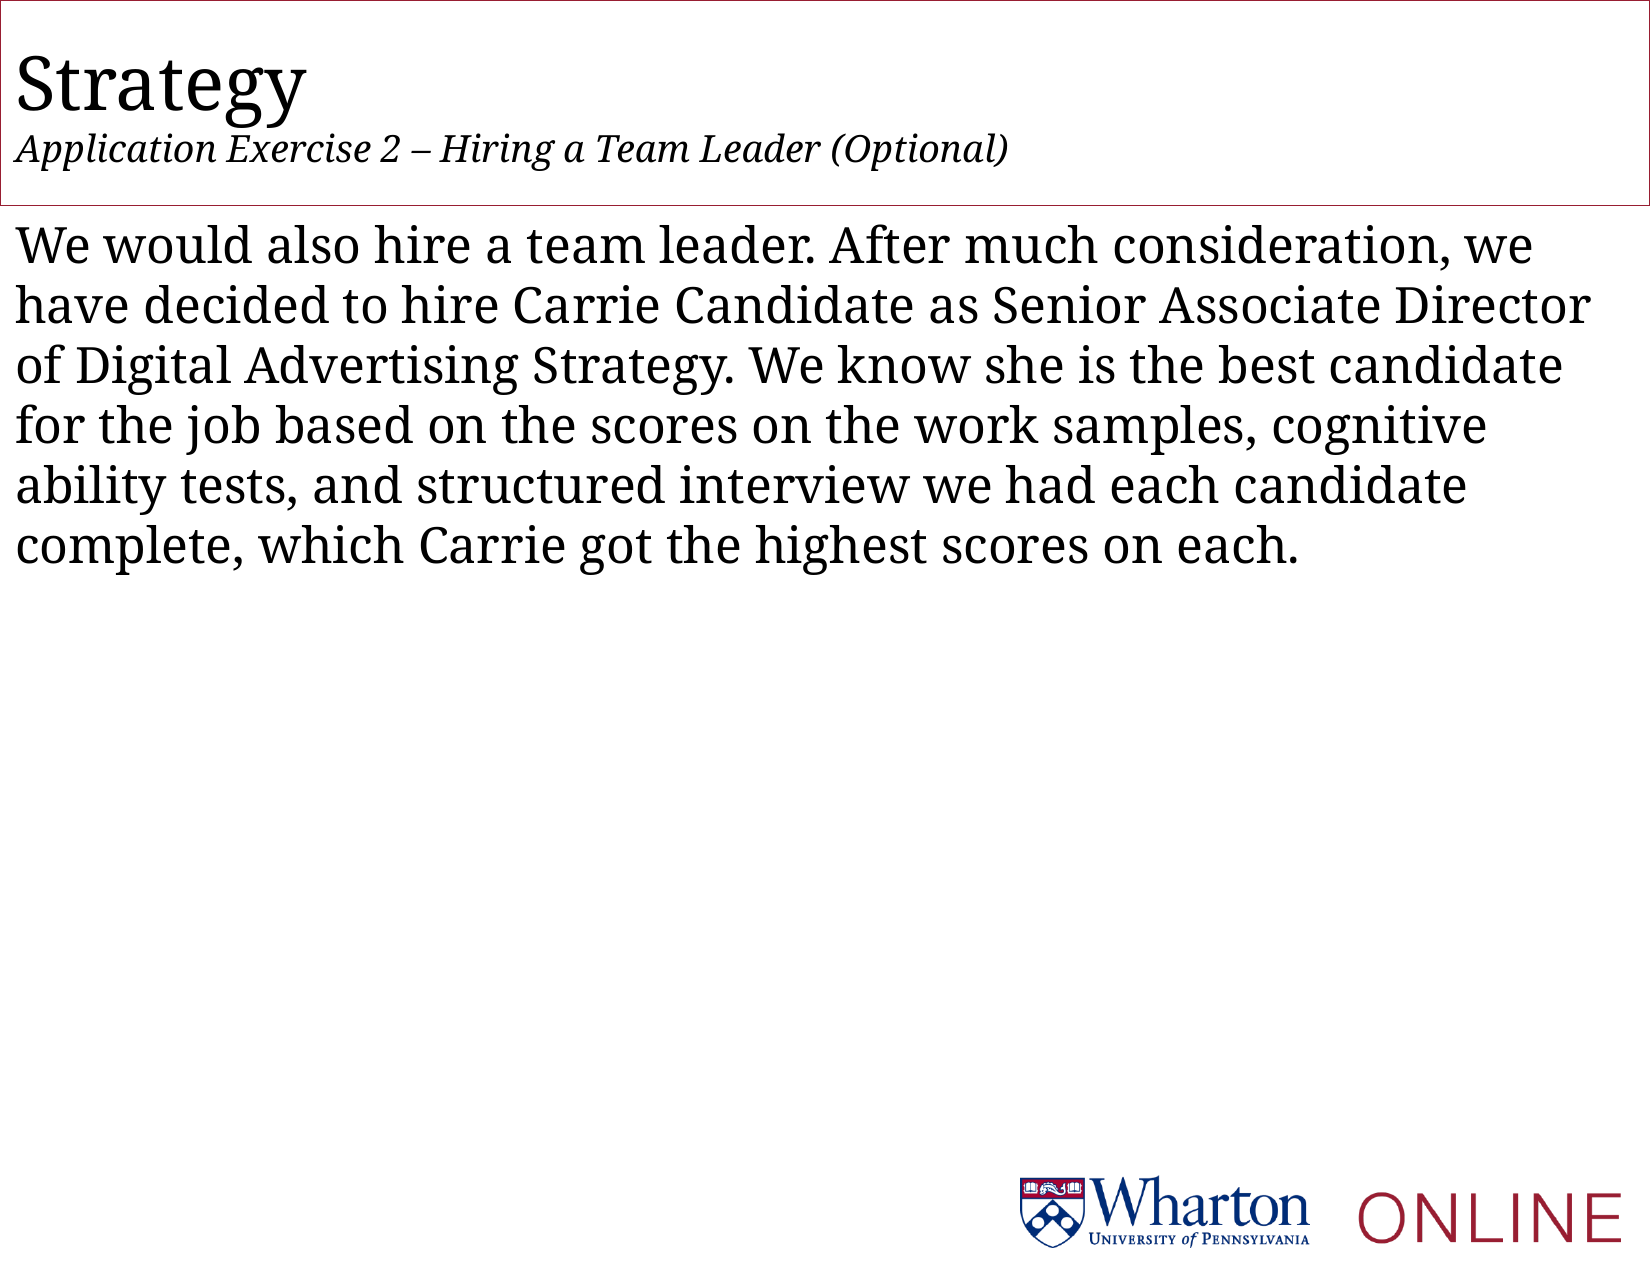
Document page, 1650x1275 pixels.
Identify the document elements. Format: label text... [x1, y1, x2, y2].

list We would also hire a team leader. After much consideration, we have decided to hire Carrie Candidate as Senior Associate Director of Digital Advertising Strategy. We know she is the best candidate for the job based on the scores on the work samples, cognitive ability tests, and structured interview we had each candidate complete, which Carrie got the highest scores on each. [0, 206, 1650, 1155]
picture [1020, 1175, 1621, 1248]
title Strategy Application Exercise 2 – Hiring a Team Leader (Optional) [0, 0, 1650, 206]
